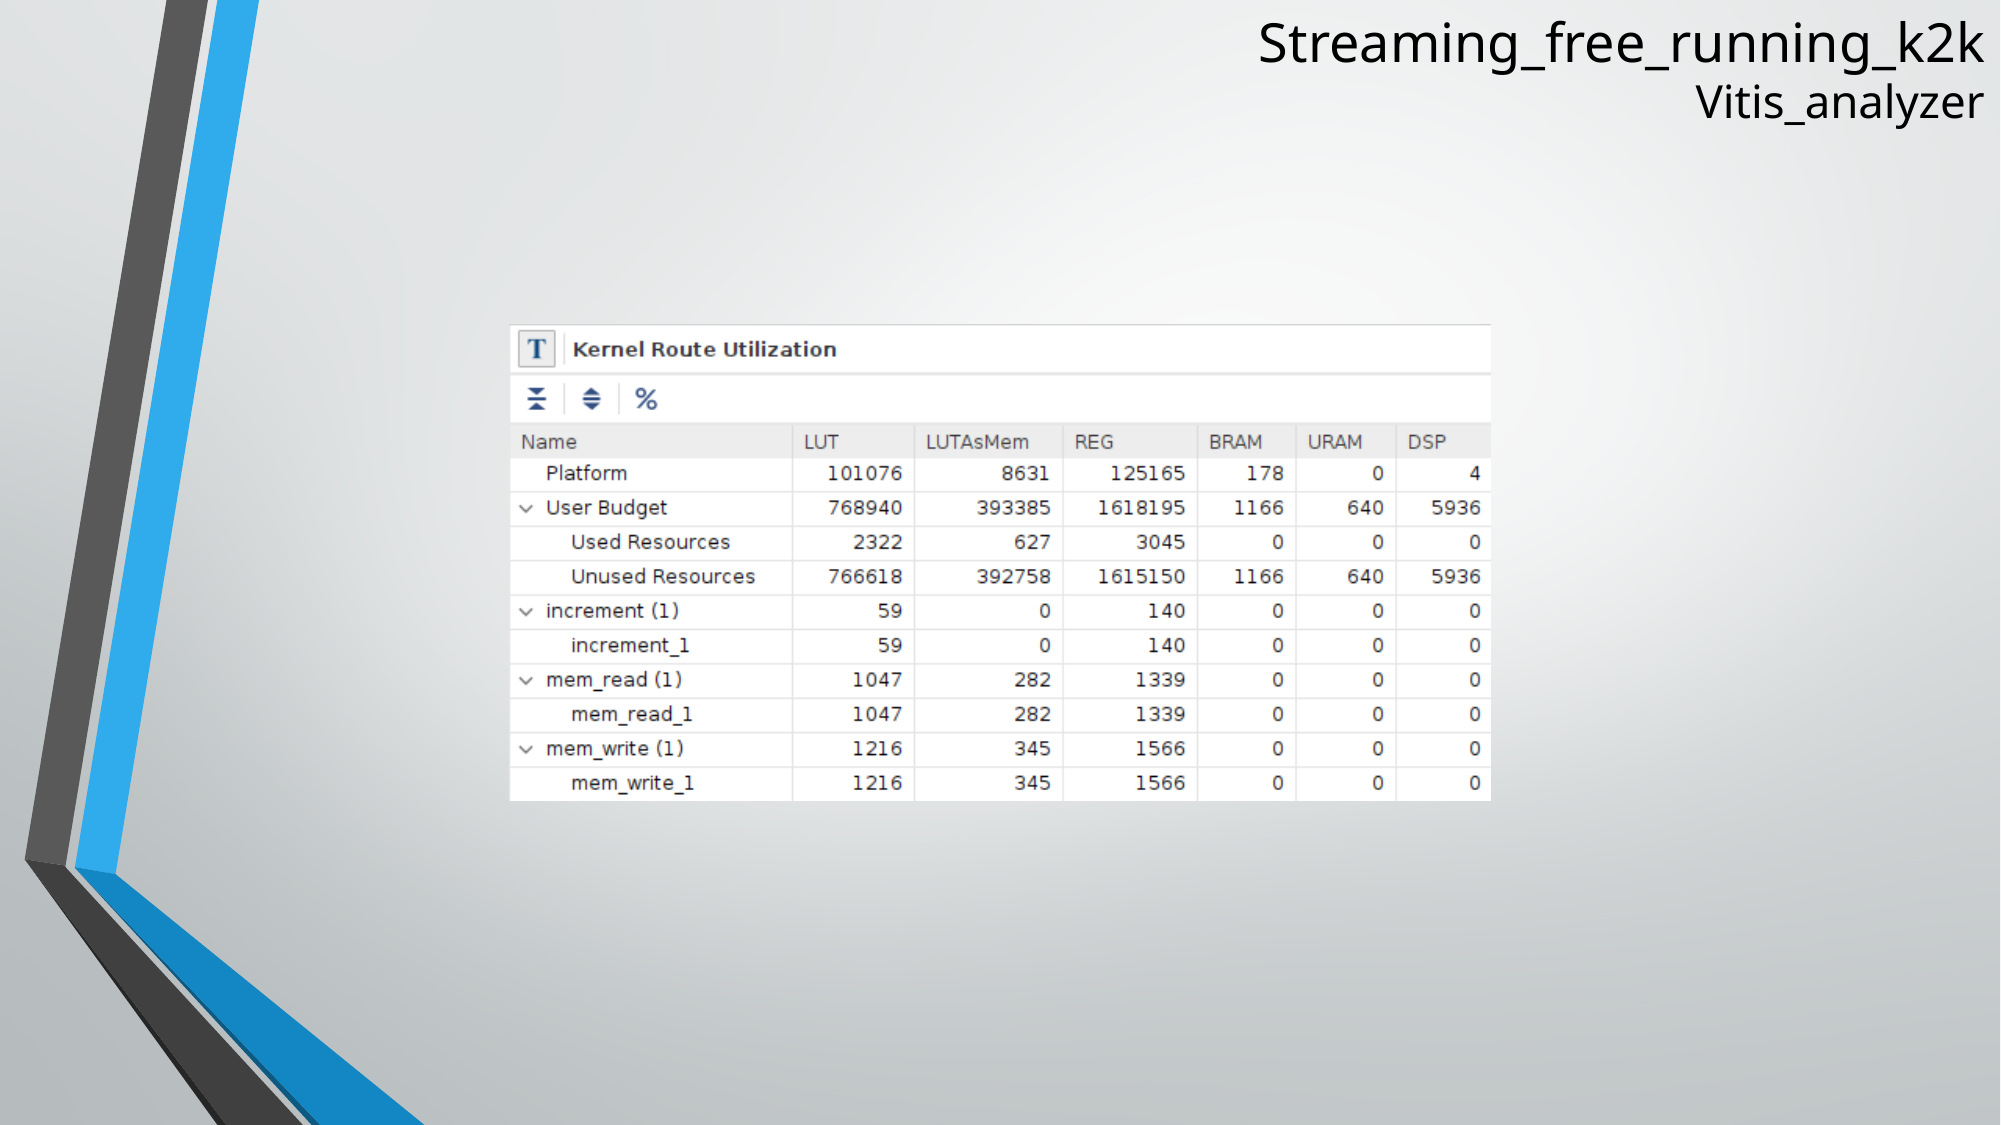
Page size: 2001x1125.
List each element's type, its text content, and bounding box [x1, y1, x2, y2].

picture [508, 323, 1491, 802]
title Streaming_free_running_k2k Vitis_analyzer [826, 0, 2000, 218]
